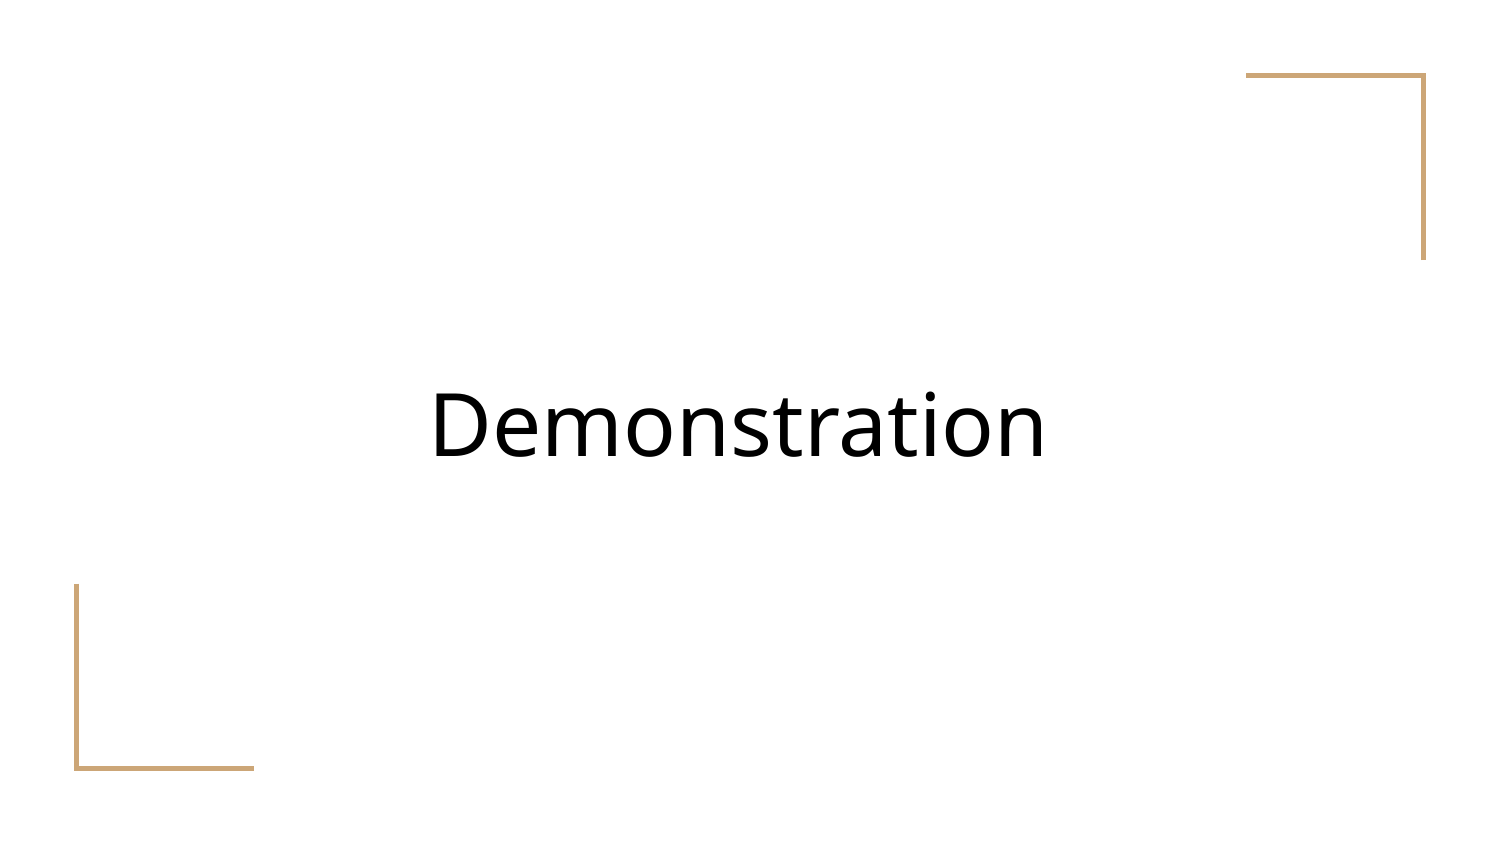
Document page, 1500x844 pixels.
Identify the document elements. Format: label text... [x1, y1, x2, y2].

title Demonstration [126, 296, 1374, 548]
